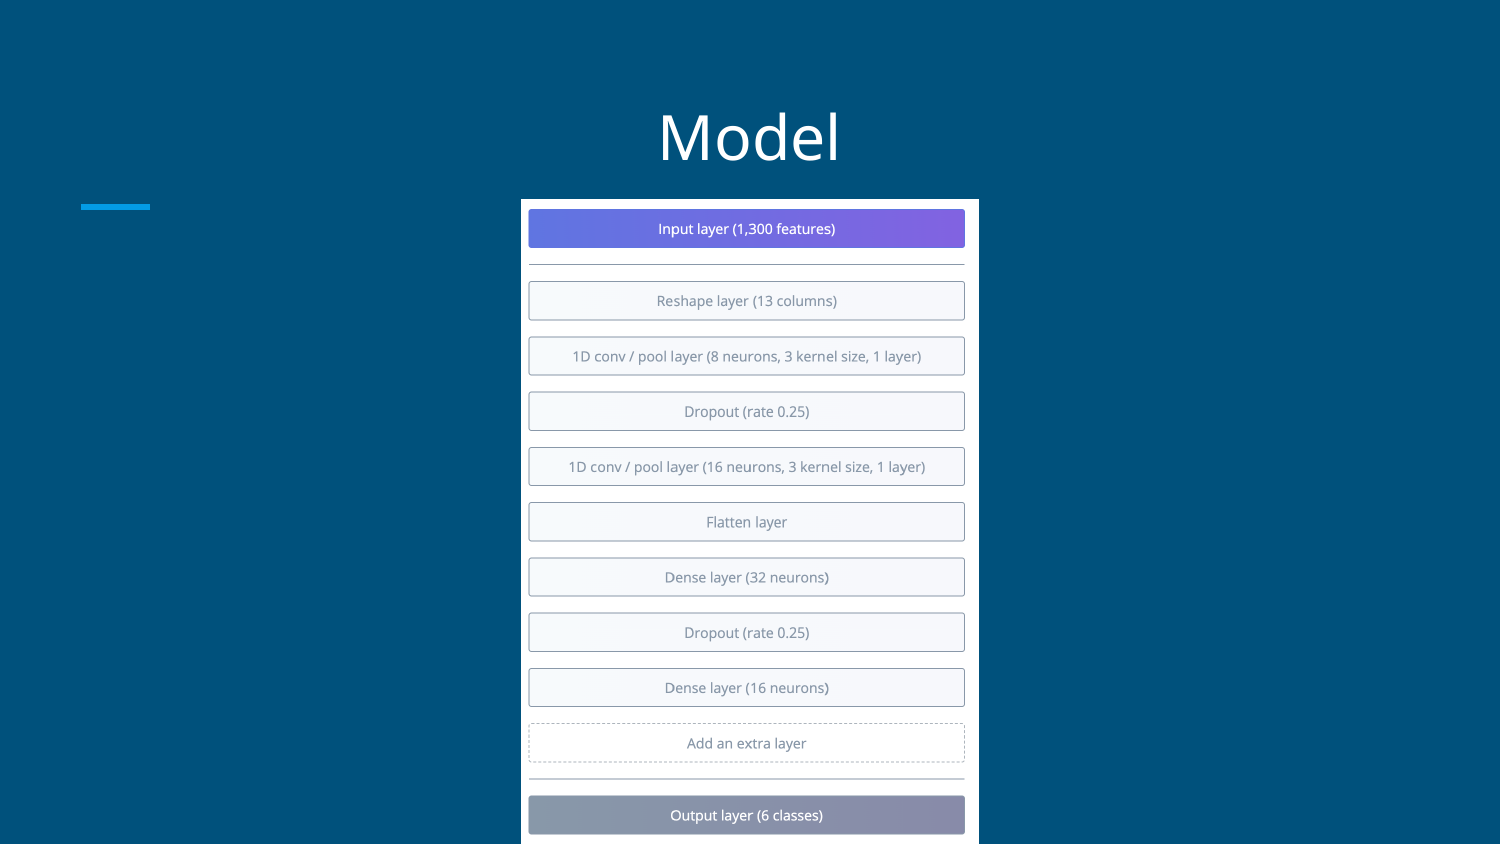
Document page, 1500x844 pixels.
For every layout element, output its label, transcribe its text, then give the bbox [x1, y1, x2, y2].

title Model [63, 75, 1437, 188]
picture [522, 200, 978, 844]
